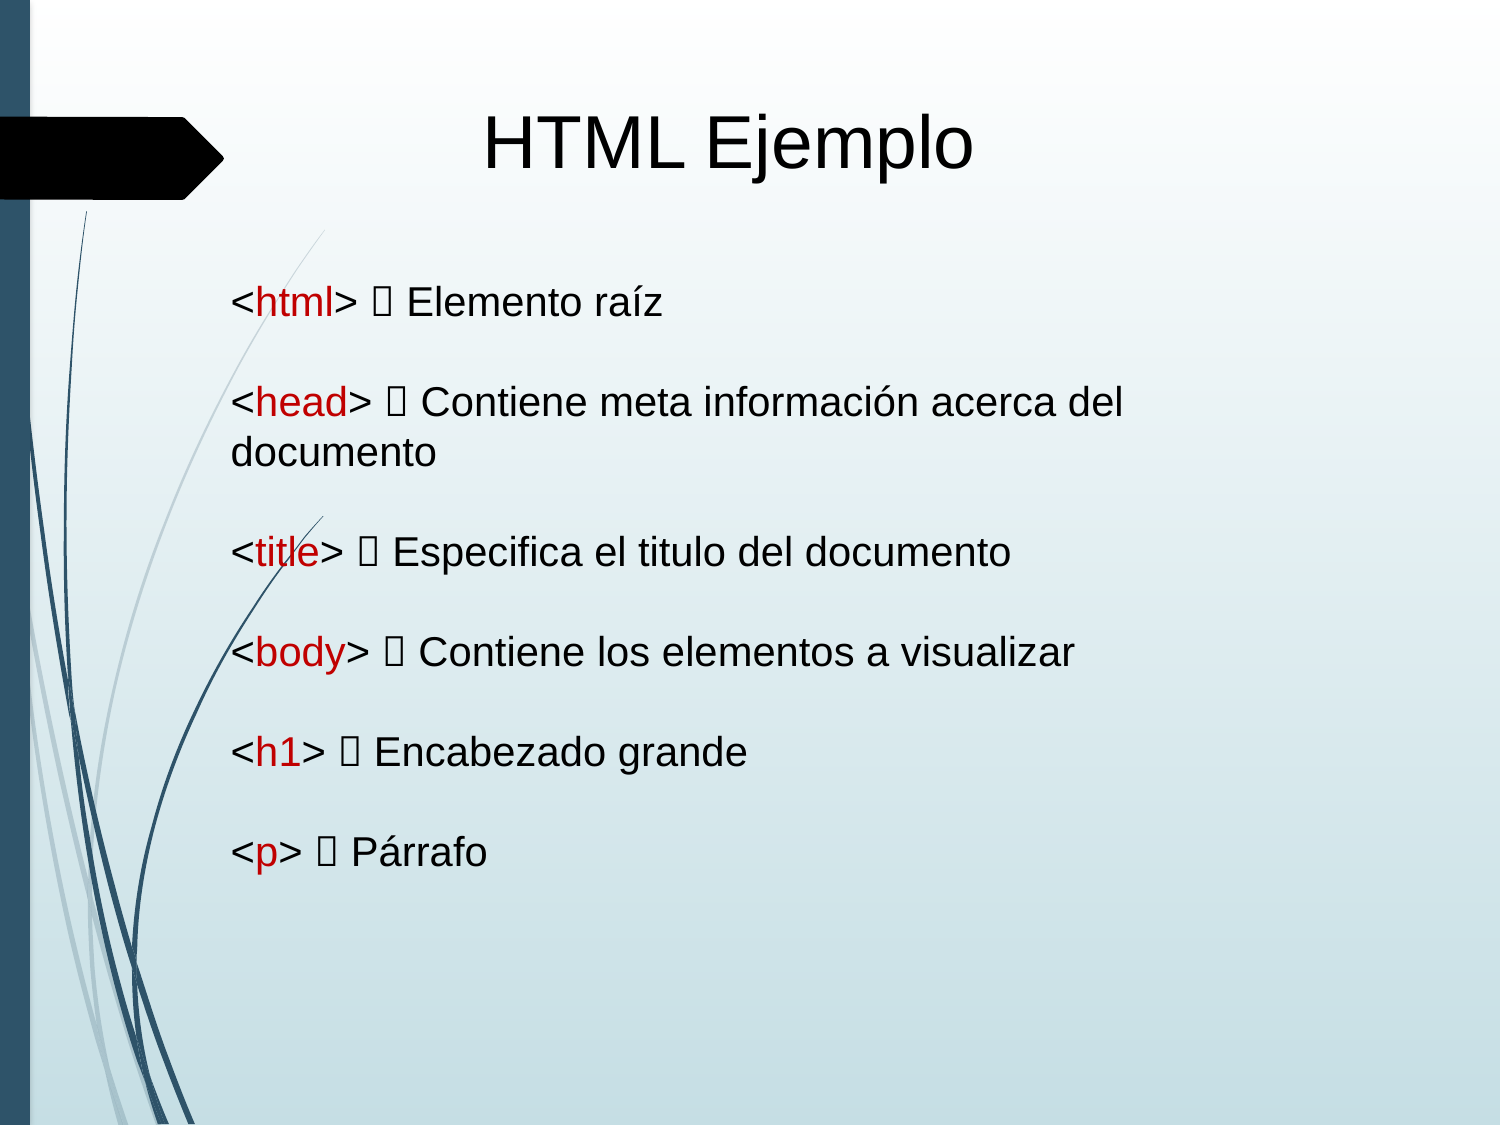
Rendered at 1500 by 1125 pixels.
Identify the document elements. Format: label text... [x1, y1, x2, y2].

text_box HTML Ejemplo [0, 45, 1330, 233]
text_box <html>  Elemento raíz <head>  Contiene meta información acerca del documento <title>  Especifica el titulo del documento <body>  Contiene los elementos a visualizar <h1>  Encabezado grande <p>  Párrafo [215, 266, 1312, 1030]
